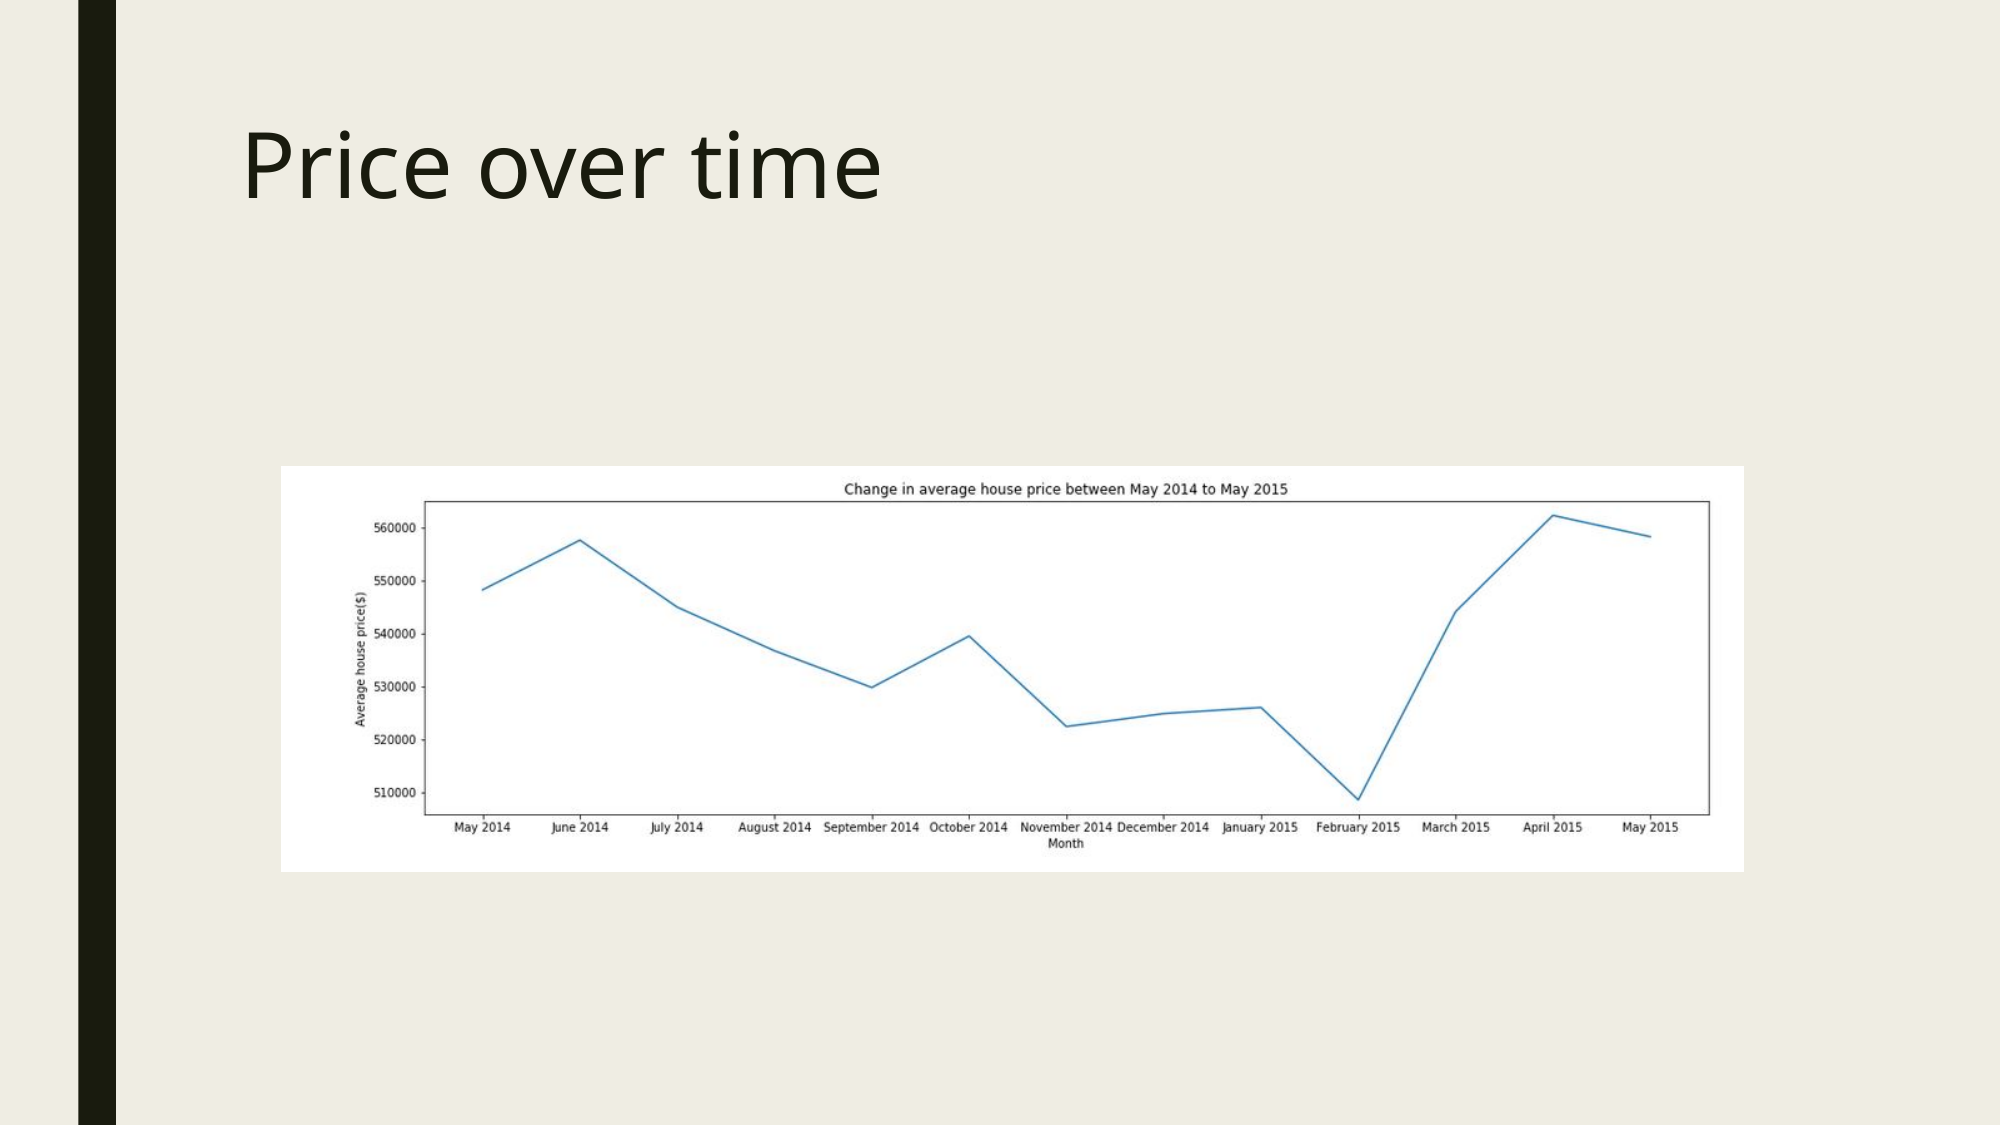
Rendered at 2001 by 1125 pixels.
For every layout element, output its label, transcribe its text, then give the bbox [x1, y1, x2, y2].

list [281, 466, 1744, 872]
title Price over time [225, 112, 1800, 357]
